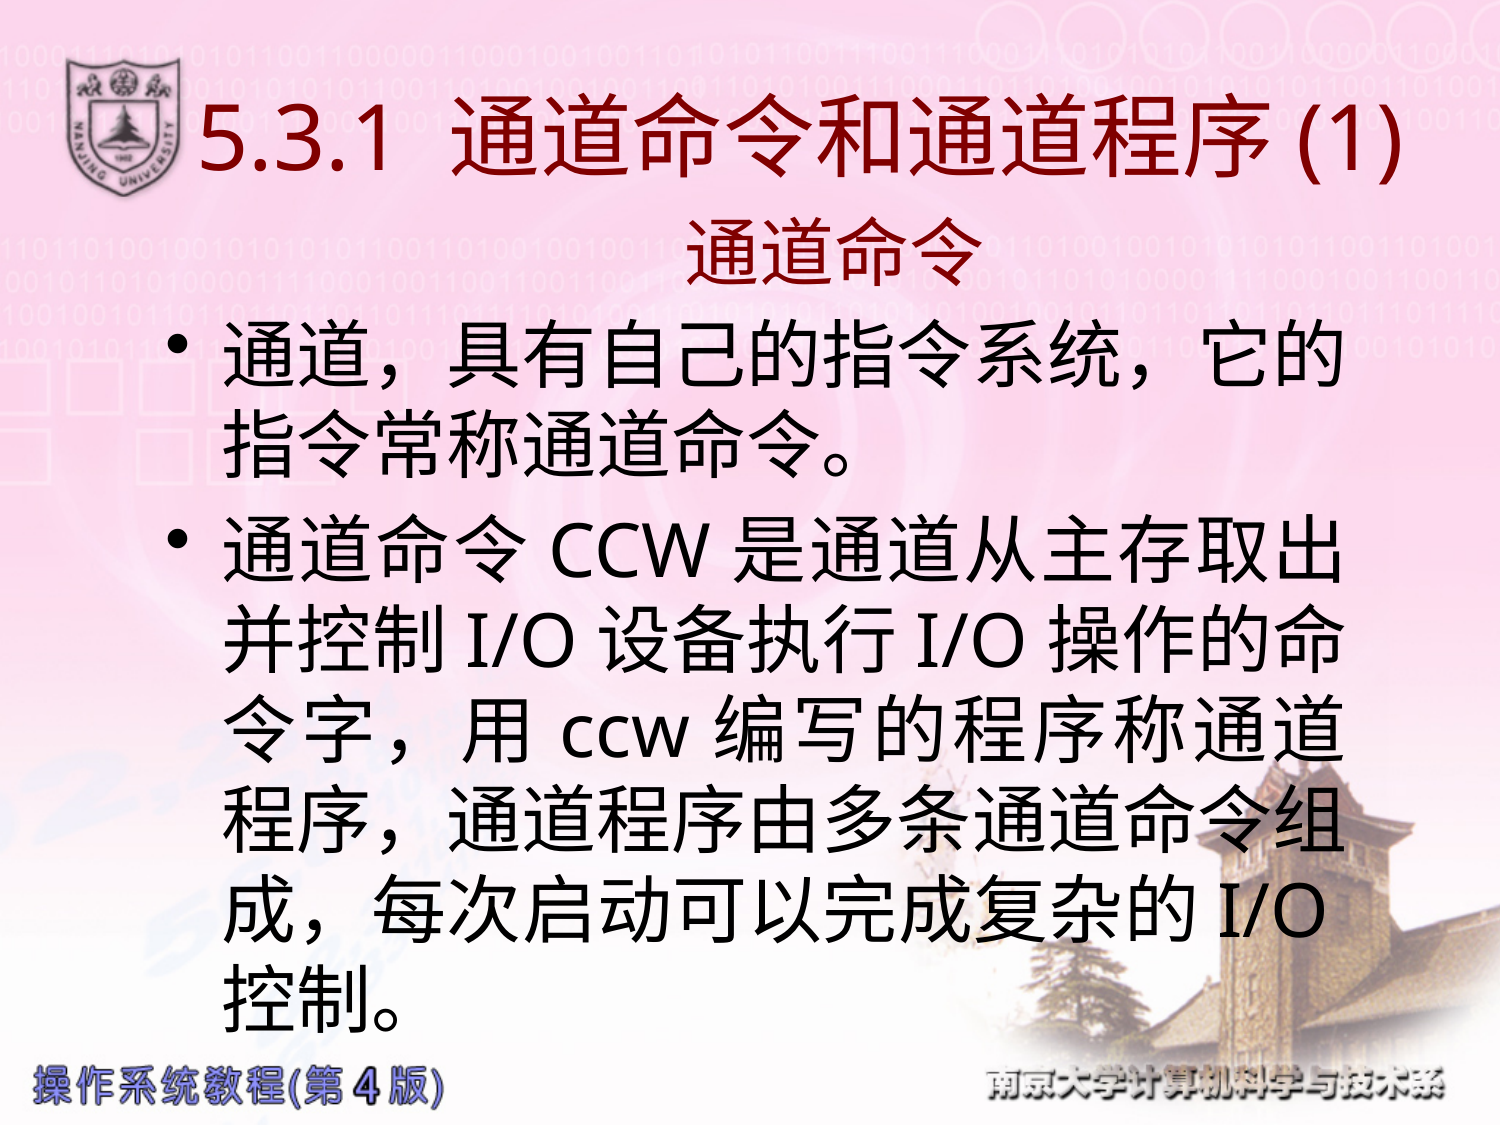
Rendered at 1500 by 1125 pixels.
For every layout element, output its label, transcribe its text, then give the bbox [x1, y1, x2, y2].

picture [0, 0, 1500, 1125]
list 通道，具有自己的指令系统，它的指令常称通道命令。 通道命令CCW是通道从主存取出并控制I/O设备执行I/O操作的命令字，用ccw编写的程序称通道程序，通道程序由多条通道命令组成，每次启动可以完成复杂的I/O控制。 [150, 299, 1363, 1075]
title 5.3.1 通道命令和通道程序(1) 通道命令 [162, 149, 1438, 338]
